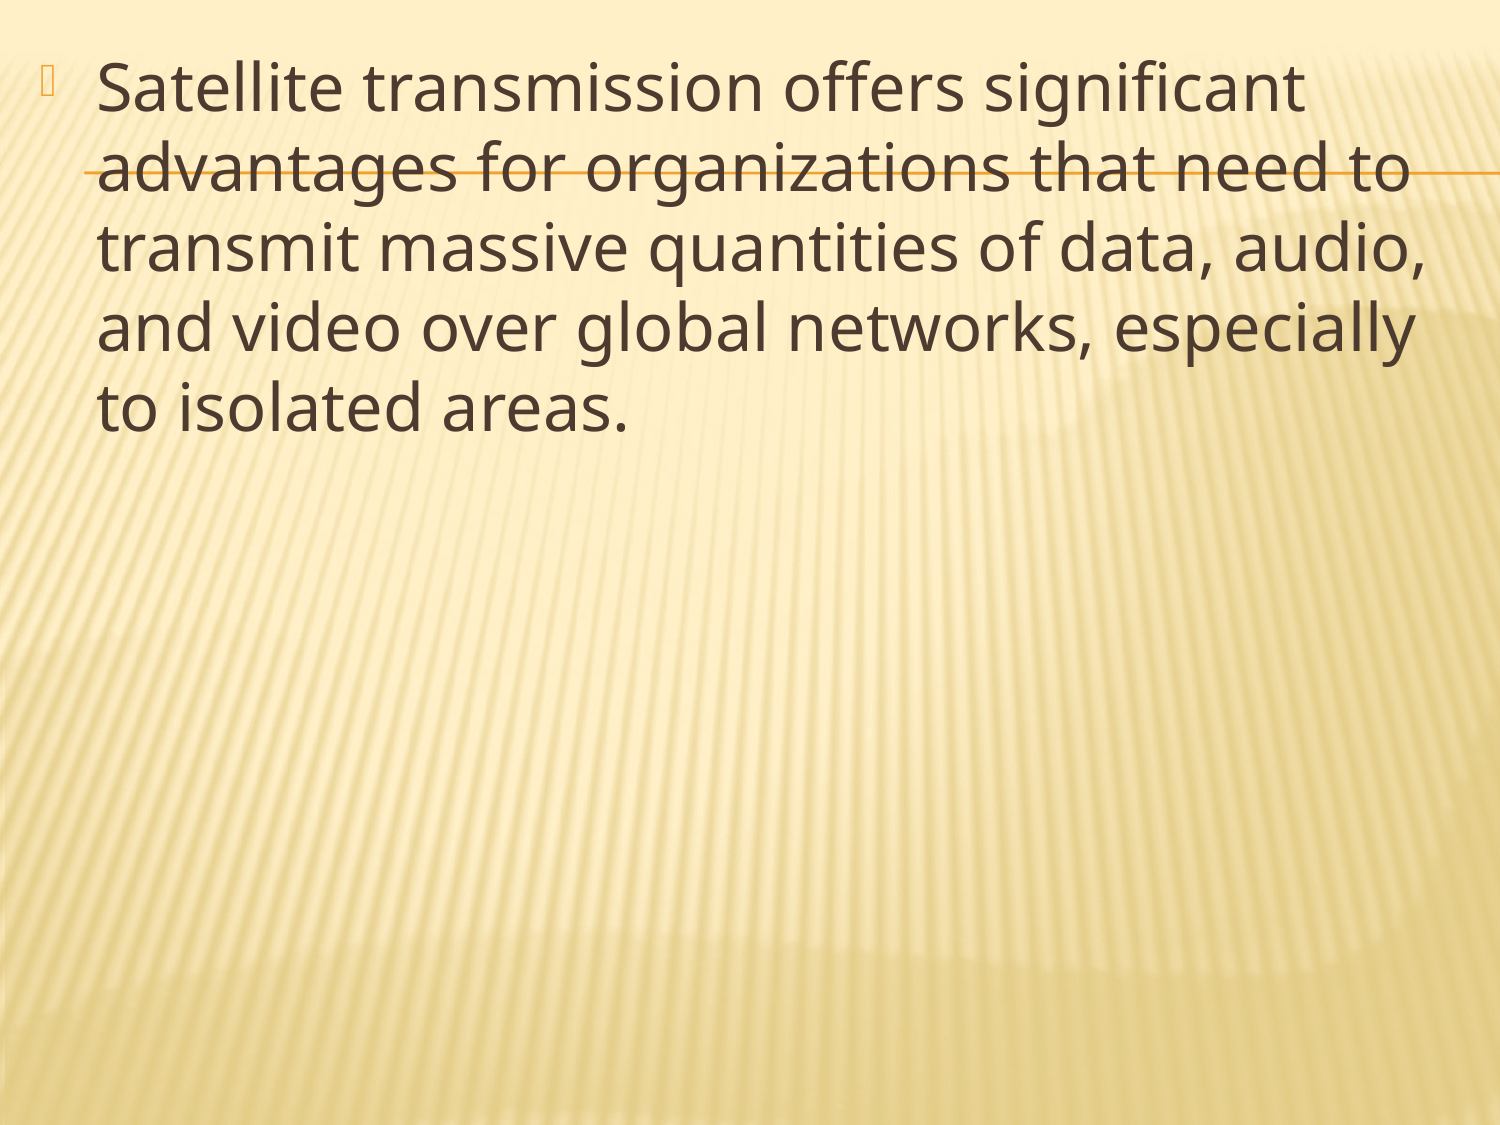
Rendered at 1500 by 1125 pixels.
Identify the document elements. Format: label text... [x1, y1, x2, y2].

list Satellite transmission offers significant advantages for organizations that need to transmit massive quantities of data, audio, and video over global networks, especially to isolated areas. [24, 37, 1475, 1100]
